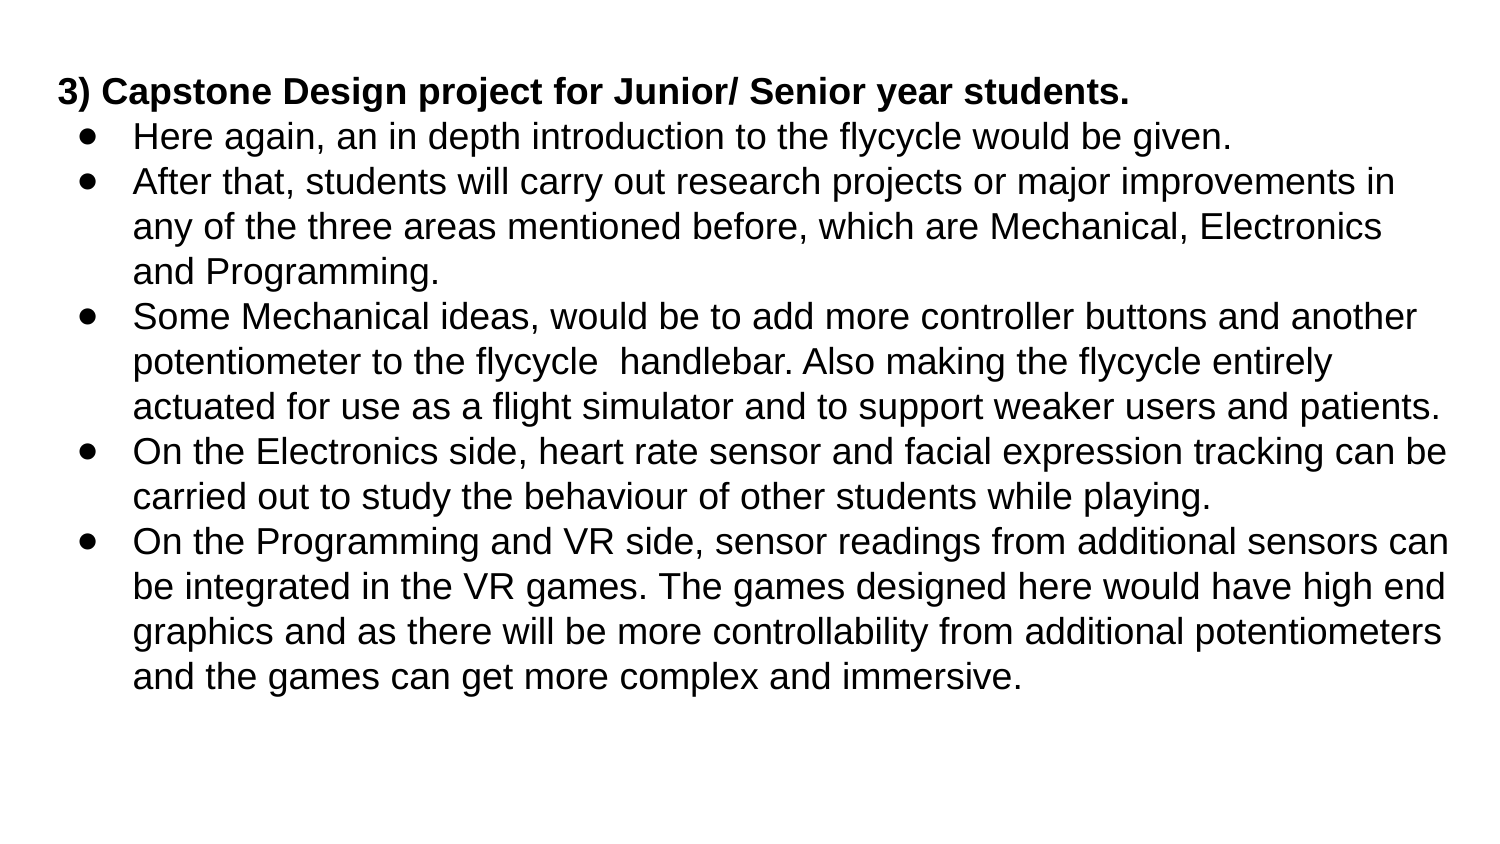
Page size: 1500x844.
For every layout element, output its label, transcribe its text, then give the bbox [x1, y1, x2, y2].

text_box 3) Capstone Design project for Junior/ Senior year students. Here again, an in depth introduction to the flycycle would be given. After that, students will carry out research projects or major improvements in any of the three areas mentioned before, which are Mechanical, Electronics and Programming. Some Mechanical ideas, would be to add more controller buttons and another potentiometer to the flycycle handlebar. Also making the flycycle entirely actuated for use as a flight simulator and to support weaker users and patients. On the Electronics side, heart rate sensor and facial expression tracking can be carried out to study the behaviour of other students while playing. On the Programming and VR side, sensor readings from additional sensors can be integrated in the VR games. The games designed here would have high end graphics and as there will be more controllability from additional potentiometers and the games can get more complex and immersive. [42, 51, 1470, 816]
